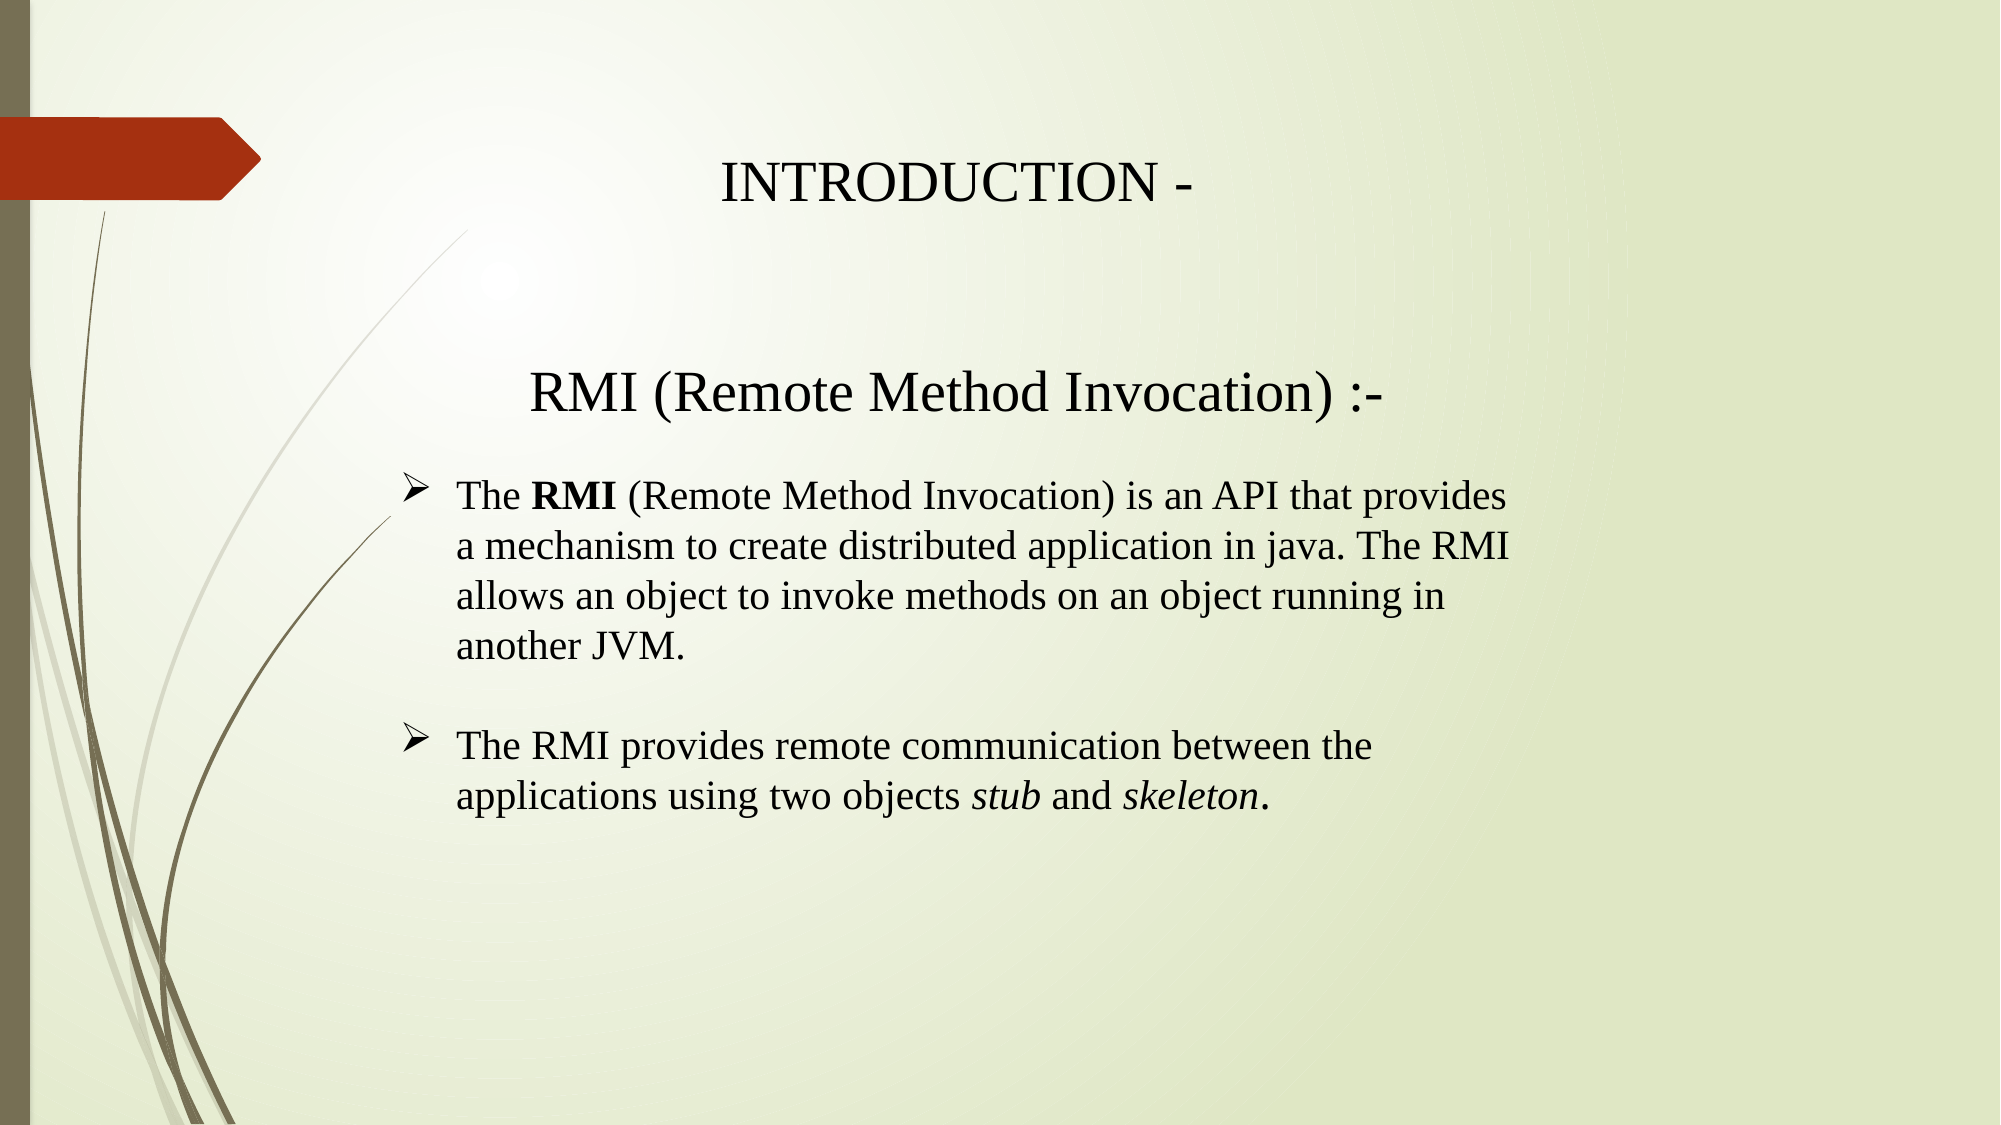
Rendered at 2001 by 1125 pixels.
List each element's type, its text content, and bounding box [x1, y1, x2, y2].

text_box INTRODUCTION - RMI (Remote Method Invocation) :- The RMI (Remote Method Invocation) is an API that provides a mechanism to create distributed application in java. The RMI allows an object to invoke methods on an object running in another JVM. The RMI provides remote communication between the applications using two objects stub and skeleton. [385, 135, 1529, 916]
